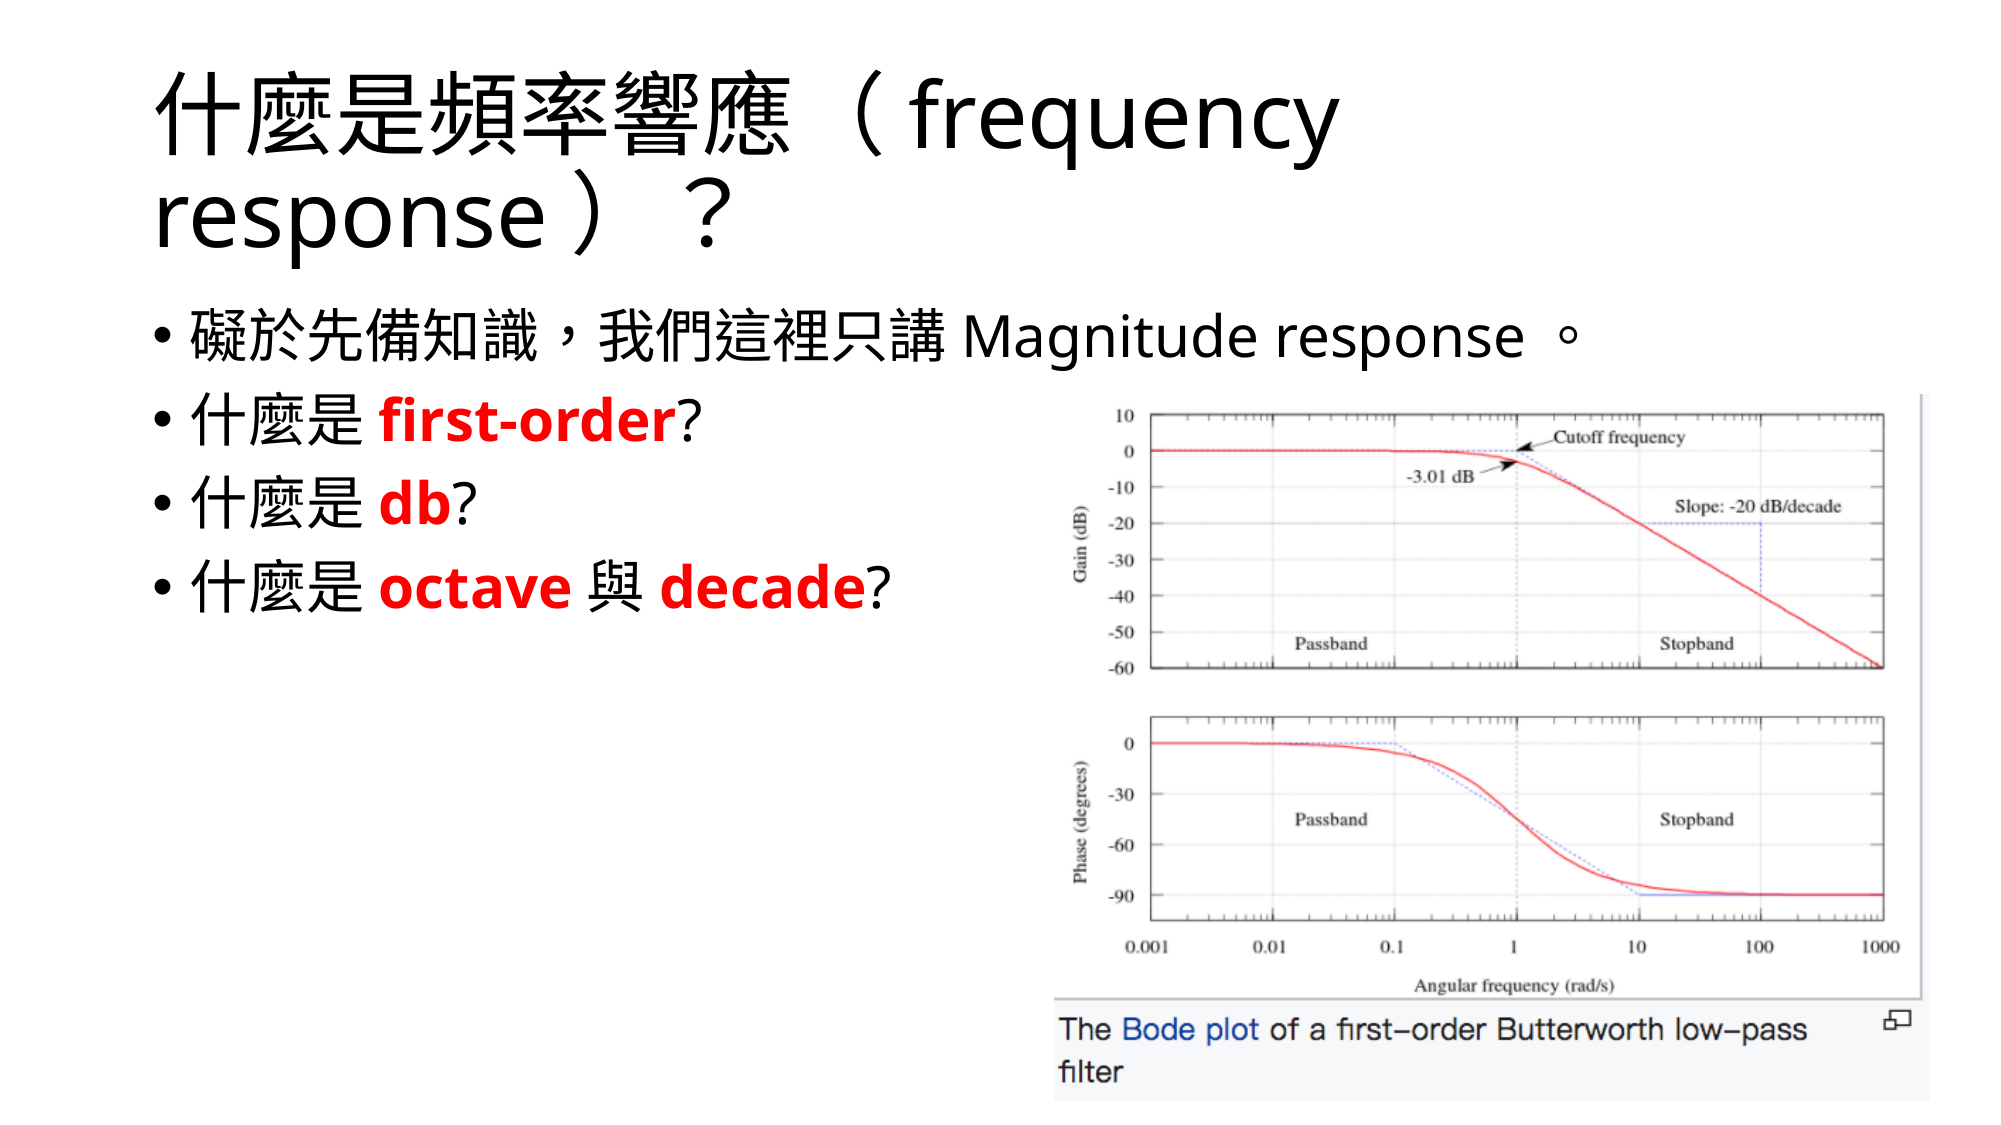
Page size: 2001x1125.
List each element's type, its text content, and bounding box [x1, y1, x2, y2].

list 礙於先備知識，我們這裡只講Magnitude response。 什麼是first-order? 什麼是db? 什麼是octave與decade? [137, 299, 1863, 1014]
picture [1054, 394, 1930, 1101]
title 什麼是頻率響應（frequency response）？ [137, 59, 1863, 278]
